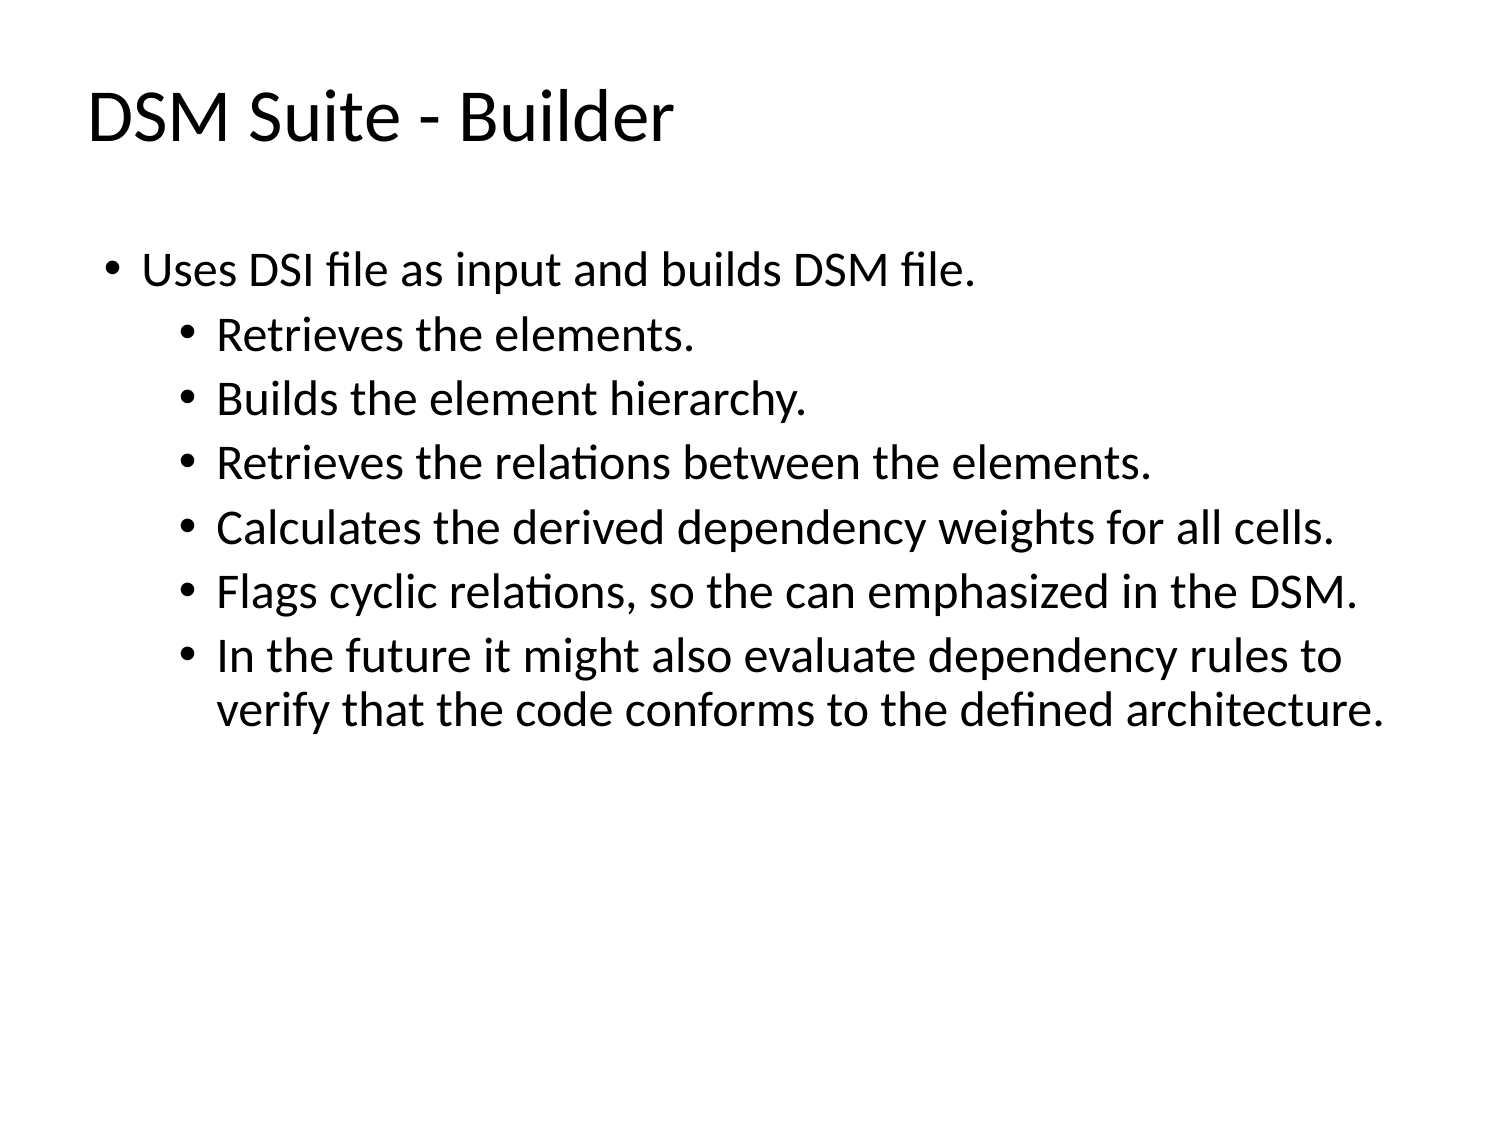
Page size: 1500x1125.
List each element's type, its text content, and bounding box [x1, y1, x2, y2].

list Uses DSI file as input and builds DSM file. Retrieves the elements. Builds the element hierarchy. Retrieves the relations between the elements. Calculates the derived dependency weights for all cells. Flags cyclic relations, so the can emphasized in the DSM. In the future it might also evaluate dependency rules to verify that the code conforms to the defined architecture. [89, 235, 1402, 938]
text_box DSM Suite - Builder [72, 58, 1301, 182]
